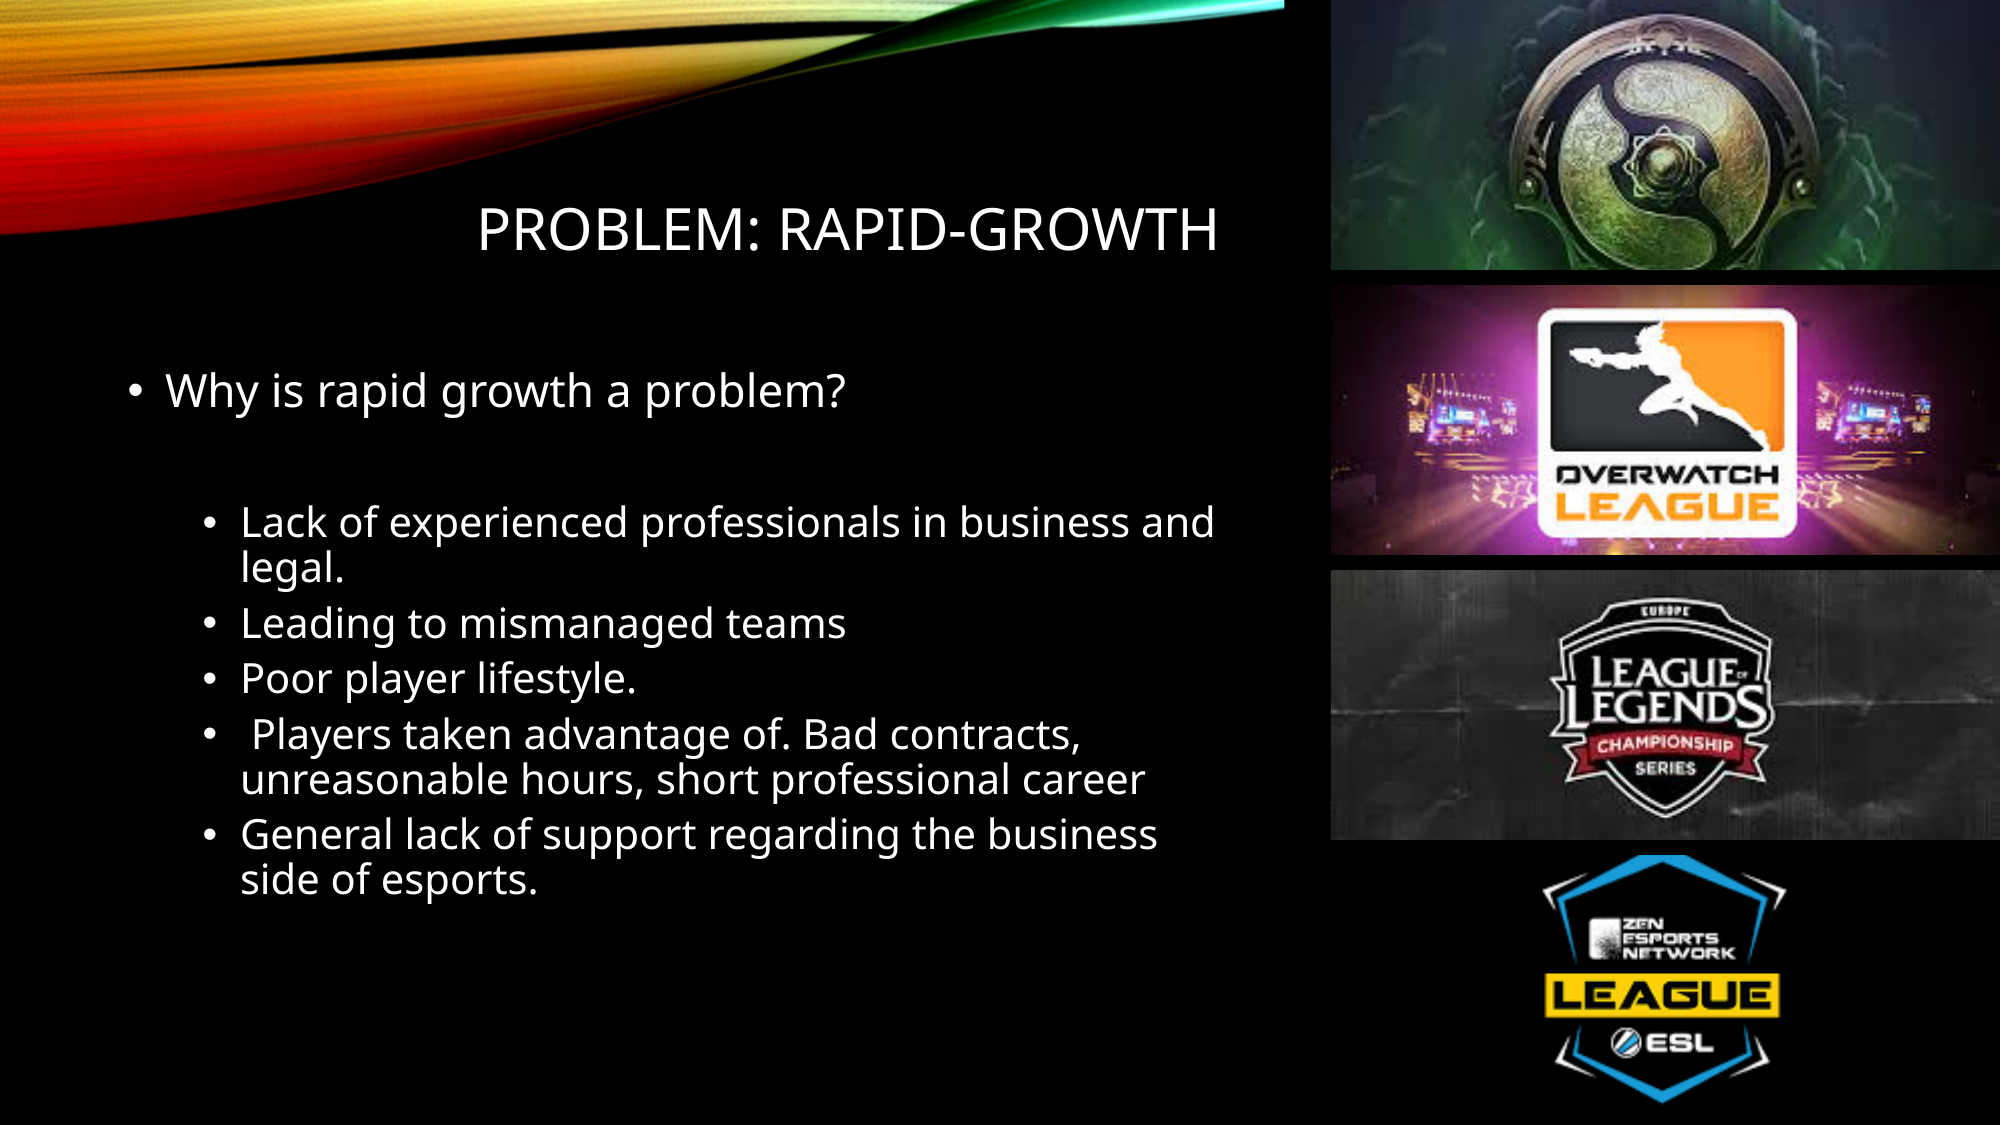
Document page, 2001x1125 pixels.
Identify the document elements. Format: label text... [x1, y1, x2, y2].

title Problem: rapid-growth [112, 237, 1236, 338]
list Why is rapid growth a problem? Lack of experienced professionals in business and legal. Leading to mismanaged teams Poor player lifestyle. Players taken advantage of. Bad contracts, unreasonable hours, short professional career General lack of support regarding the business side of esports. [112, 360, 1236, 1021]
picture [1330, 284, 2000, 556]
picture [0, 0, 1285, 237]
picture [1330, 0, 2000, 271]
picture [1330, 854, 2000, 1125]
picture [1330, 569, 2000, 841]
text_box [0, 0, 2000, 1125]
